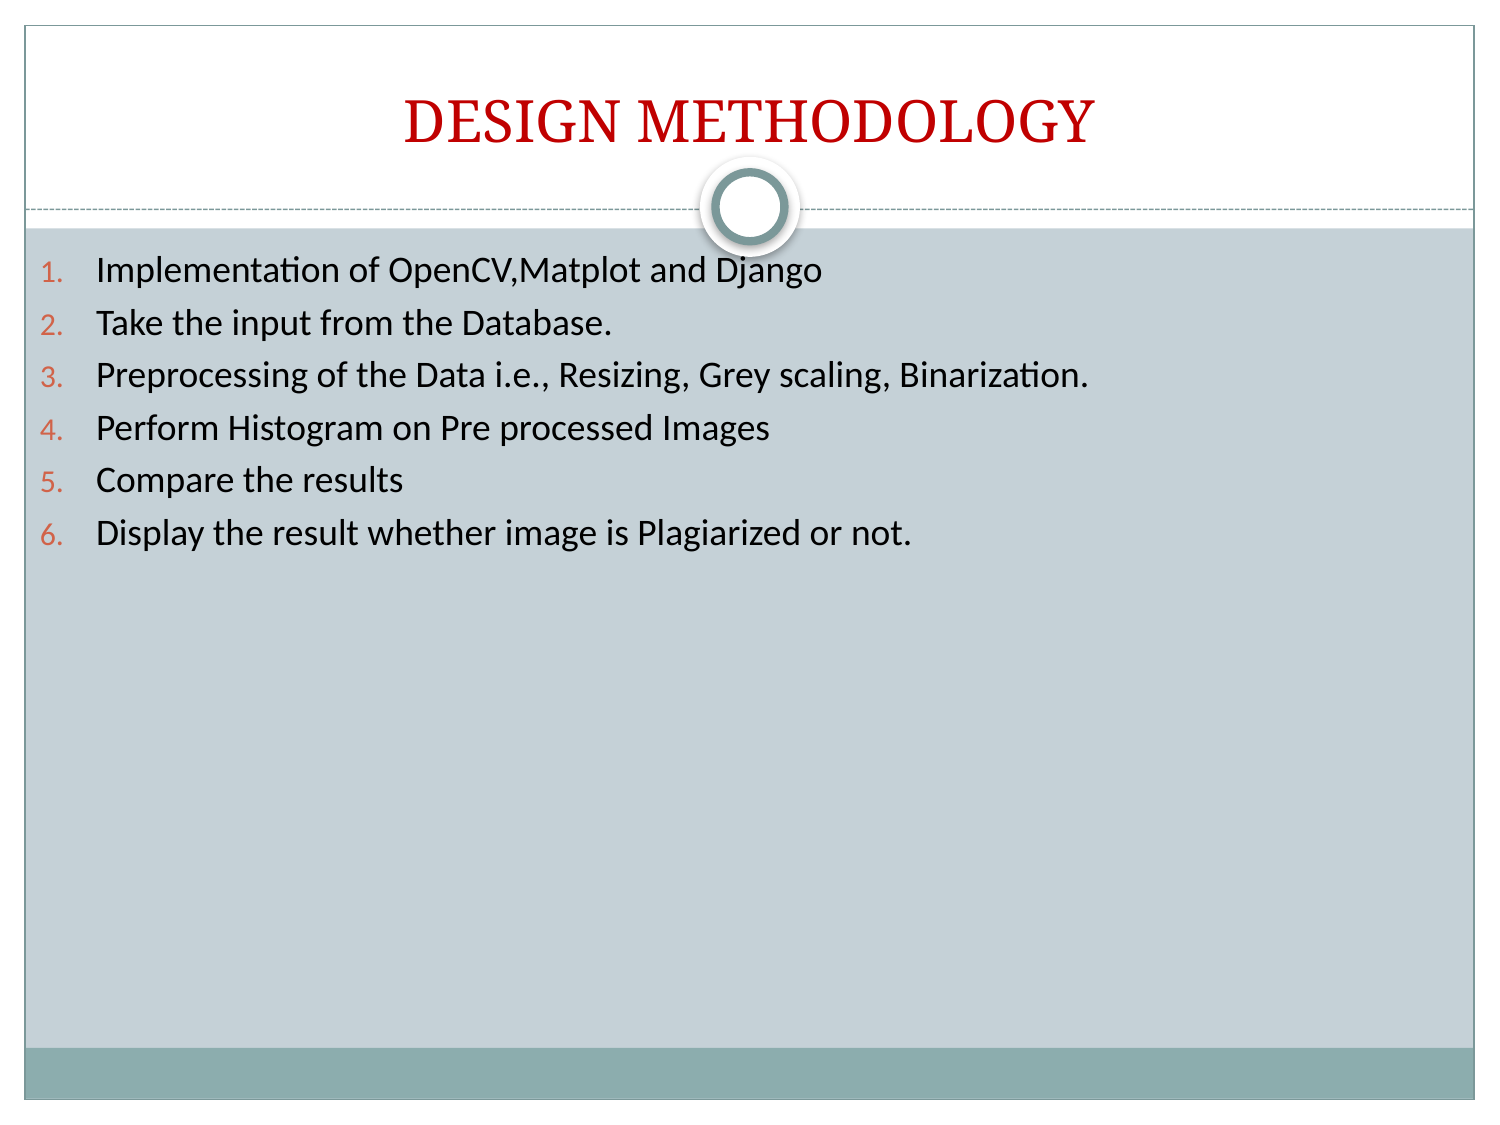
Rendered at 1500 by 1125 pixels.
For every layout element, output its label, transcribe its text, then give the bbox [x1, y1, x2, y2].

title DESIGN METHODOLOGY [49, 37, 1450, 162]
list Implementation of OpenCV,Matplot and Django Take the input from the Database. Preprocessing of the Data i.e., Resizing, Grey scaling, Binarization. Perform Histogram on Pre processed Images Compare the results Display the result whether image is Plagiarized or not. [24, 237, 1475, 1050]
